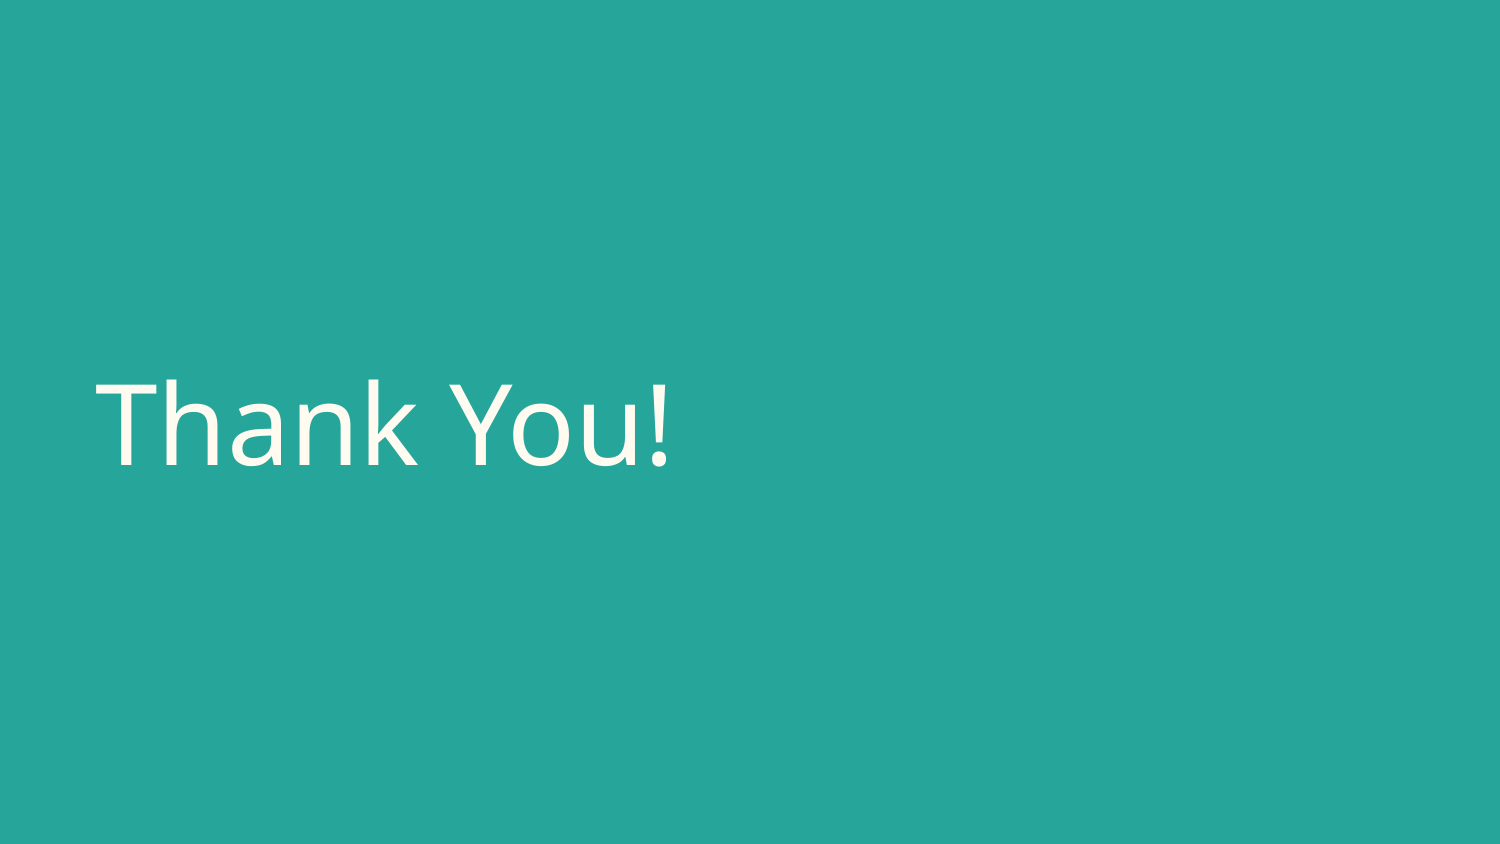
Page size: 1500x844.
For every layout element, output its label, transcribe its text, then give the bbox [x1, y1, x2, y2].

title Thank You! [80, 86, 1000, 758]
